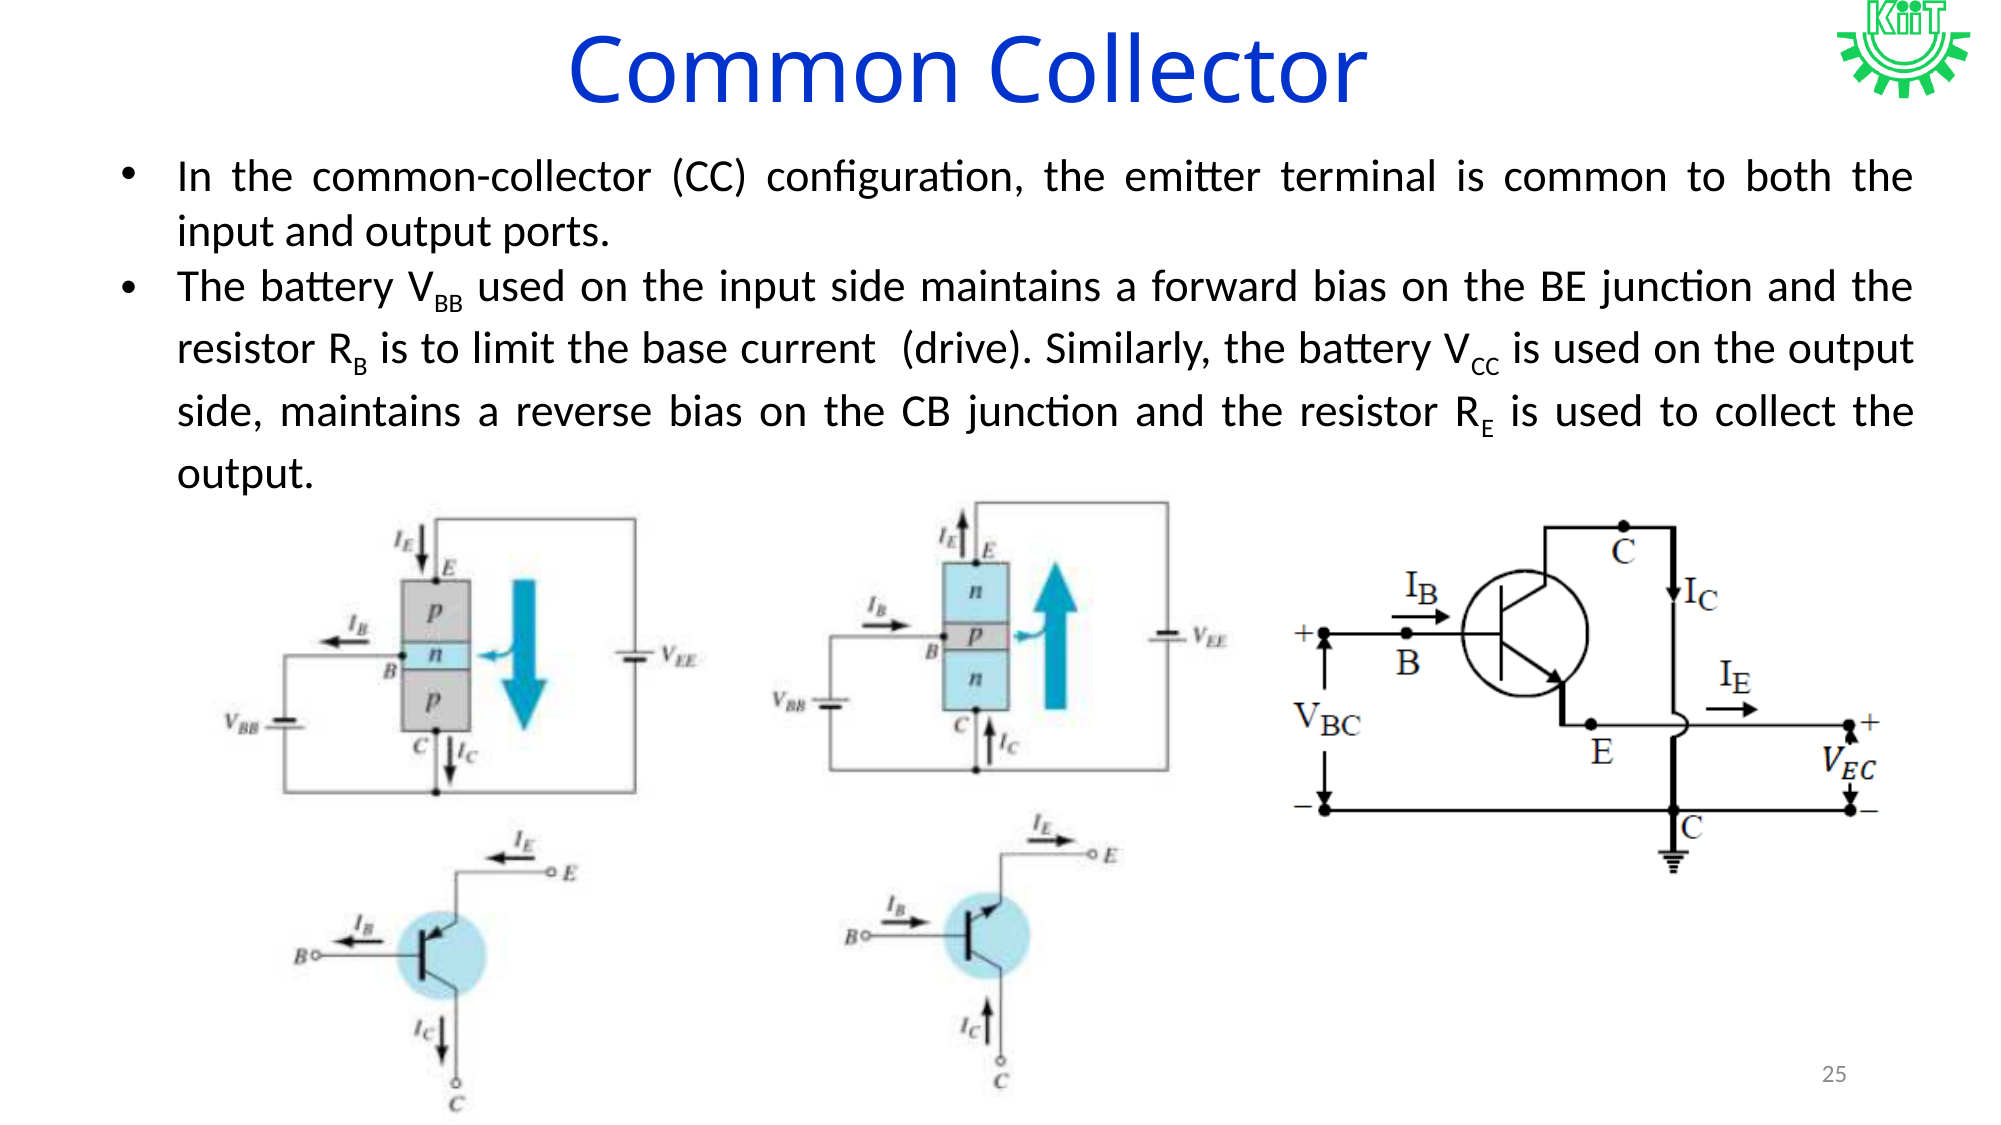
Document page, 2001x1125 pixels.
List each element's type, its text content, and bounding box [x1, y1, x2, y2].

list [204, 486, 712, 1125]
picture [1292, 516, 1894, 878]
title Common Collector [105, 4, 1831, 137]
picture [769, 488, 1235, 1103]
text_box In the common-collector (CC) configuration, the emitter terminal is common to both the input and output ports. The battery VBB used on the input side maintains a forward bias on the BE junction and the resistor RB is to limit the base current (drive). Similarly, the battery VCC is used on the output side, maintains a reverse bias on the CB junction and the resistor RE is used to collect the output. [105, 137, 1930, 506]
slide_number 25 [1412, 1042, 1863, 1103]
picture [1836, 0, 1972, 100]
